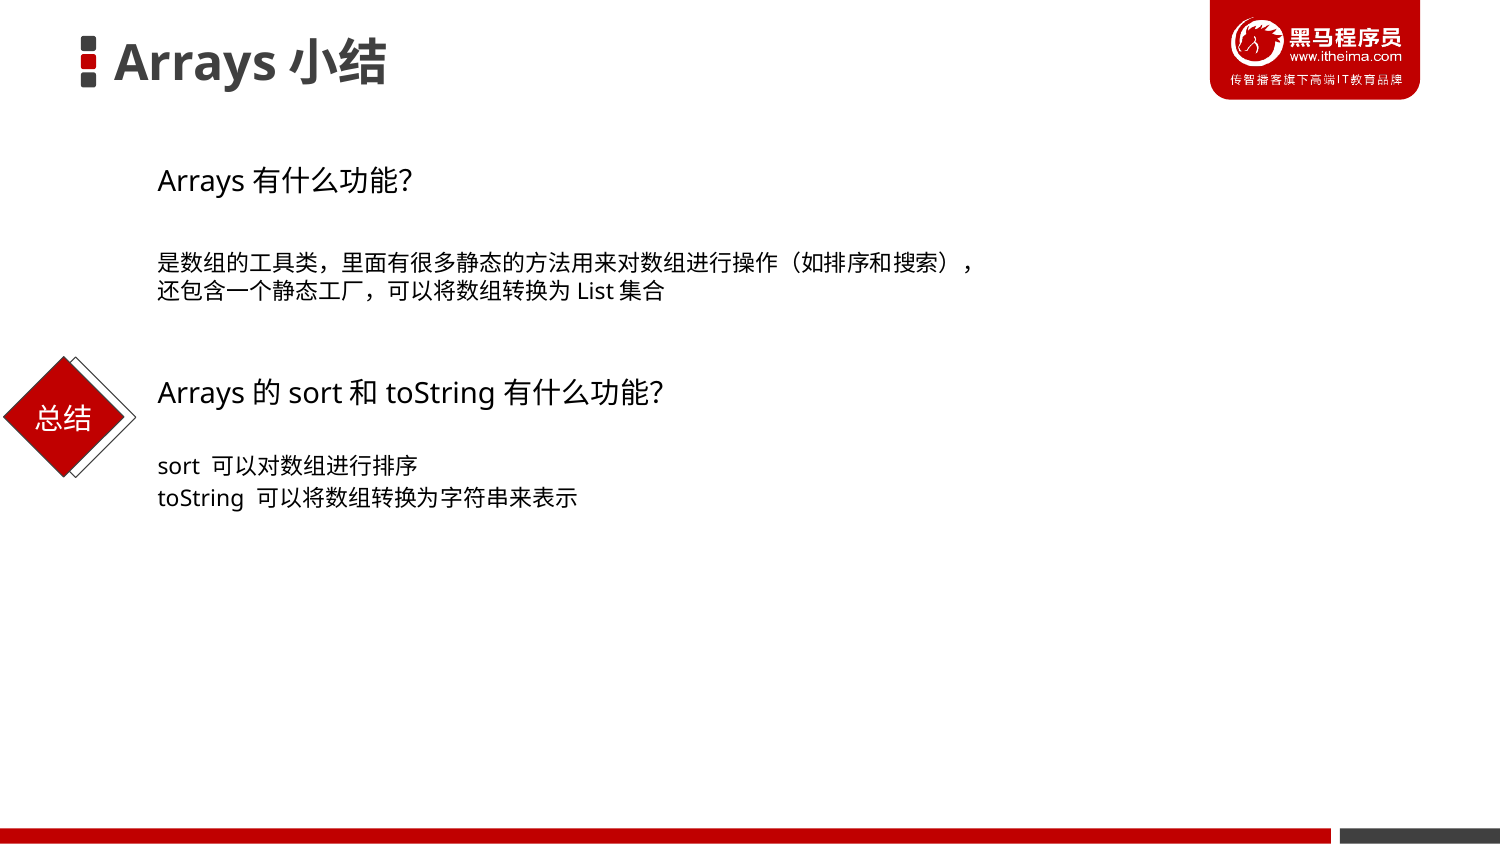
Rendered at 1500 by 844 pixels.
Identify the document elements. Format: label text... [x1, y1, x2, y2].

list 是数组的工具类，里面有很多静态的方法用来对数组进行操作（如排序和搜索），还包含一个静态工厂，可以将数组转换为List集合 [146, 225, 999, 328]
list Arrays的sort和toString有什么功能？ [146, 351, 739, 415]
title Arrays小结 [103, 29, 1183, 93]
list sort 可以对数组进行排序 toString 可以将数组转换为字符串来表示 [146, 438, 795, 525]
picture [1212, 8, 1421, 94]
list Arrays有什么功能？ [146, 138, 691, 203]
